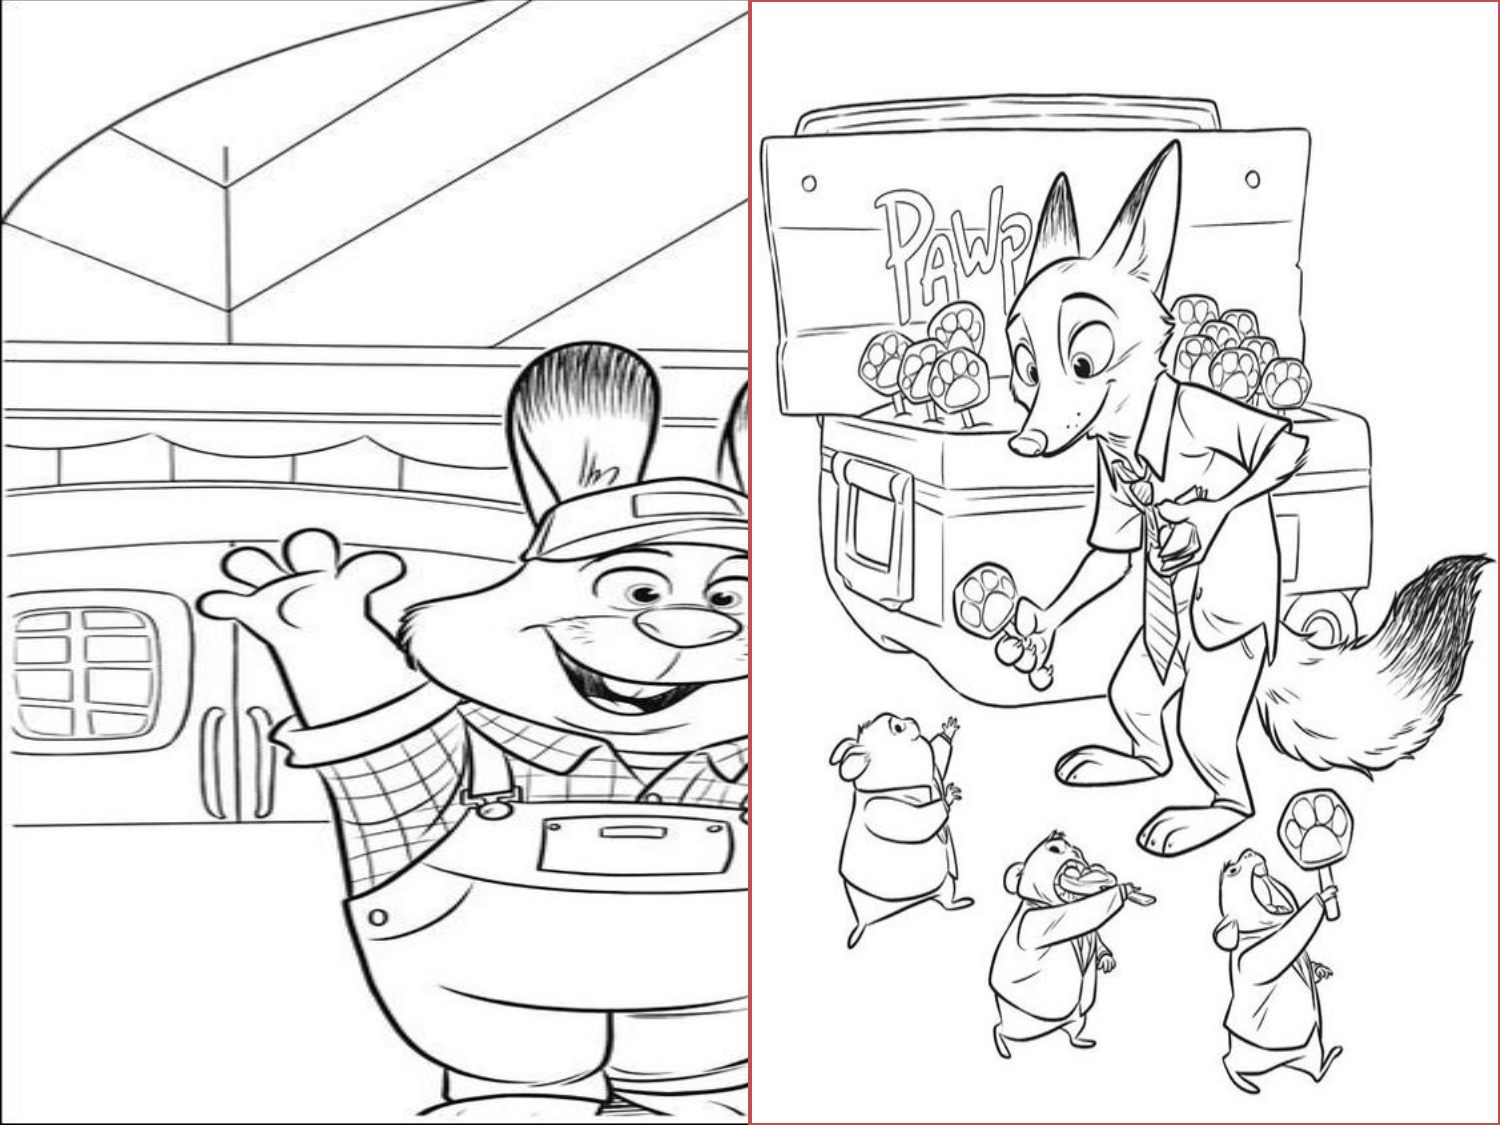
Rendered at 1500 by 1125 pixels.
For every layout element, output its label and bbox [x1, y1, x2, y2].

picture [0, 0, 748, 1125]
text_box [748, 0, 1500, 1125]
